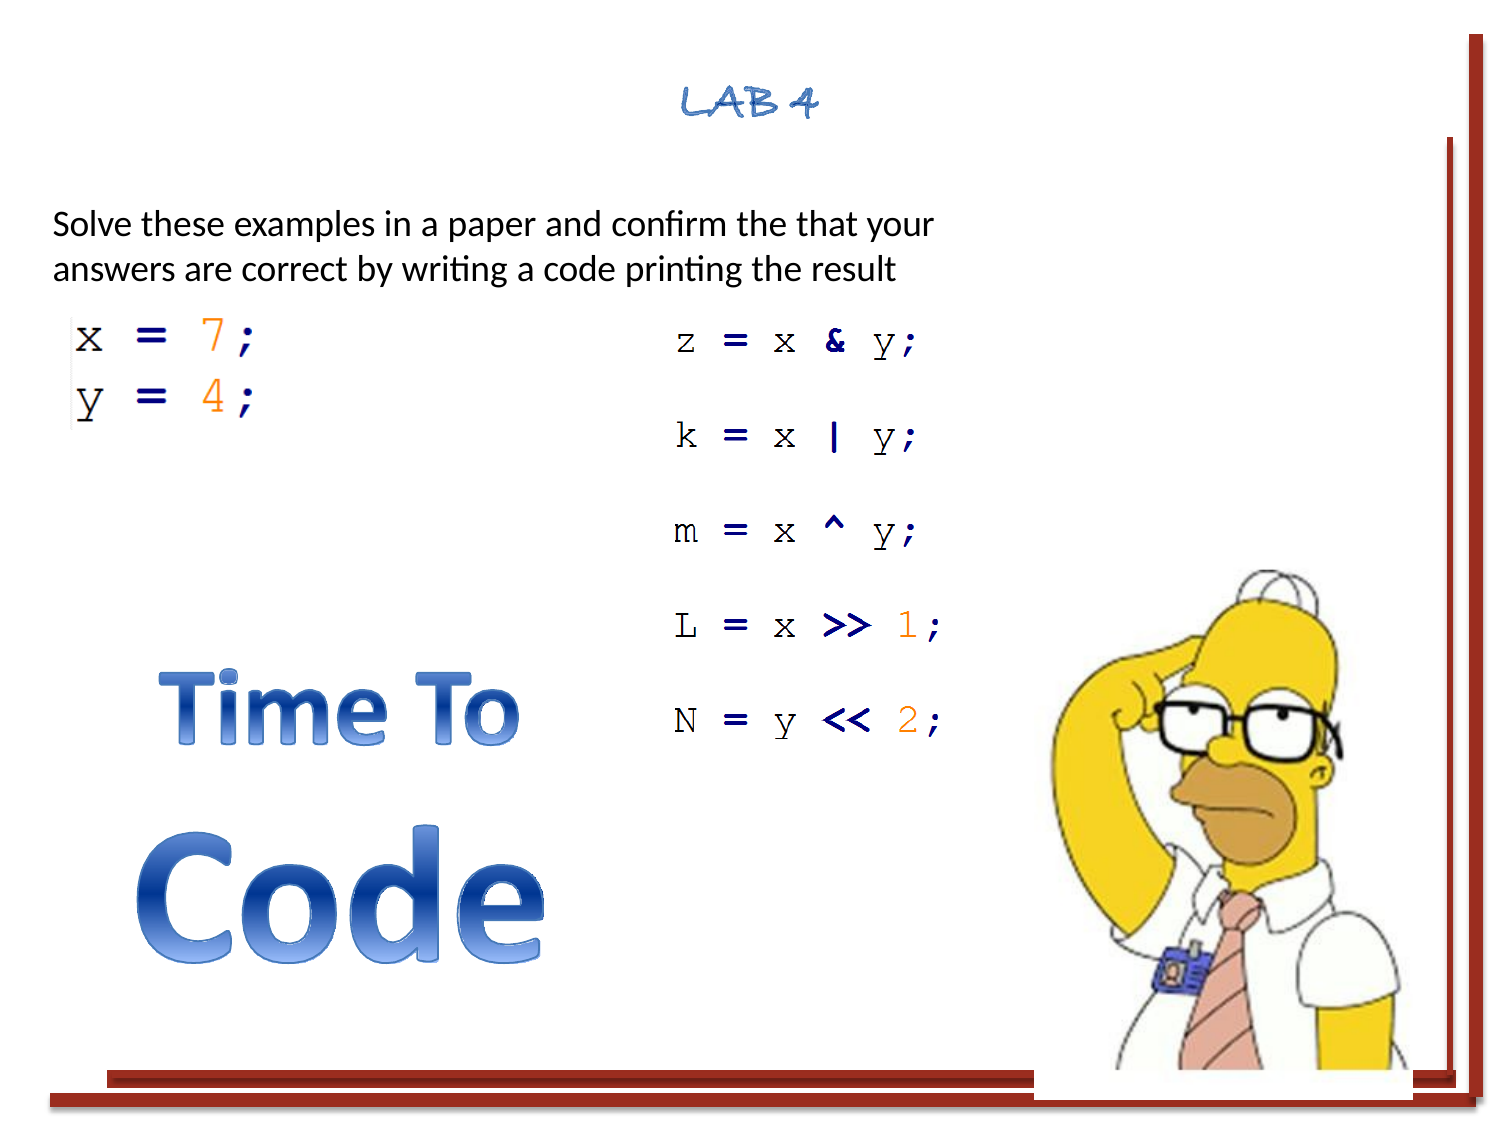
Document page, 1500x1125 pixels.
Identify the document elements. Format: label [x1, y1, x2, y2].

picture [1413, 137, 1461, 1089]
text_box [50, 196, 64, 289]
picture [44, 34, 1491, 1117]
text_box [69, 85, 1413, 1100]
